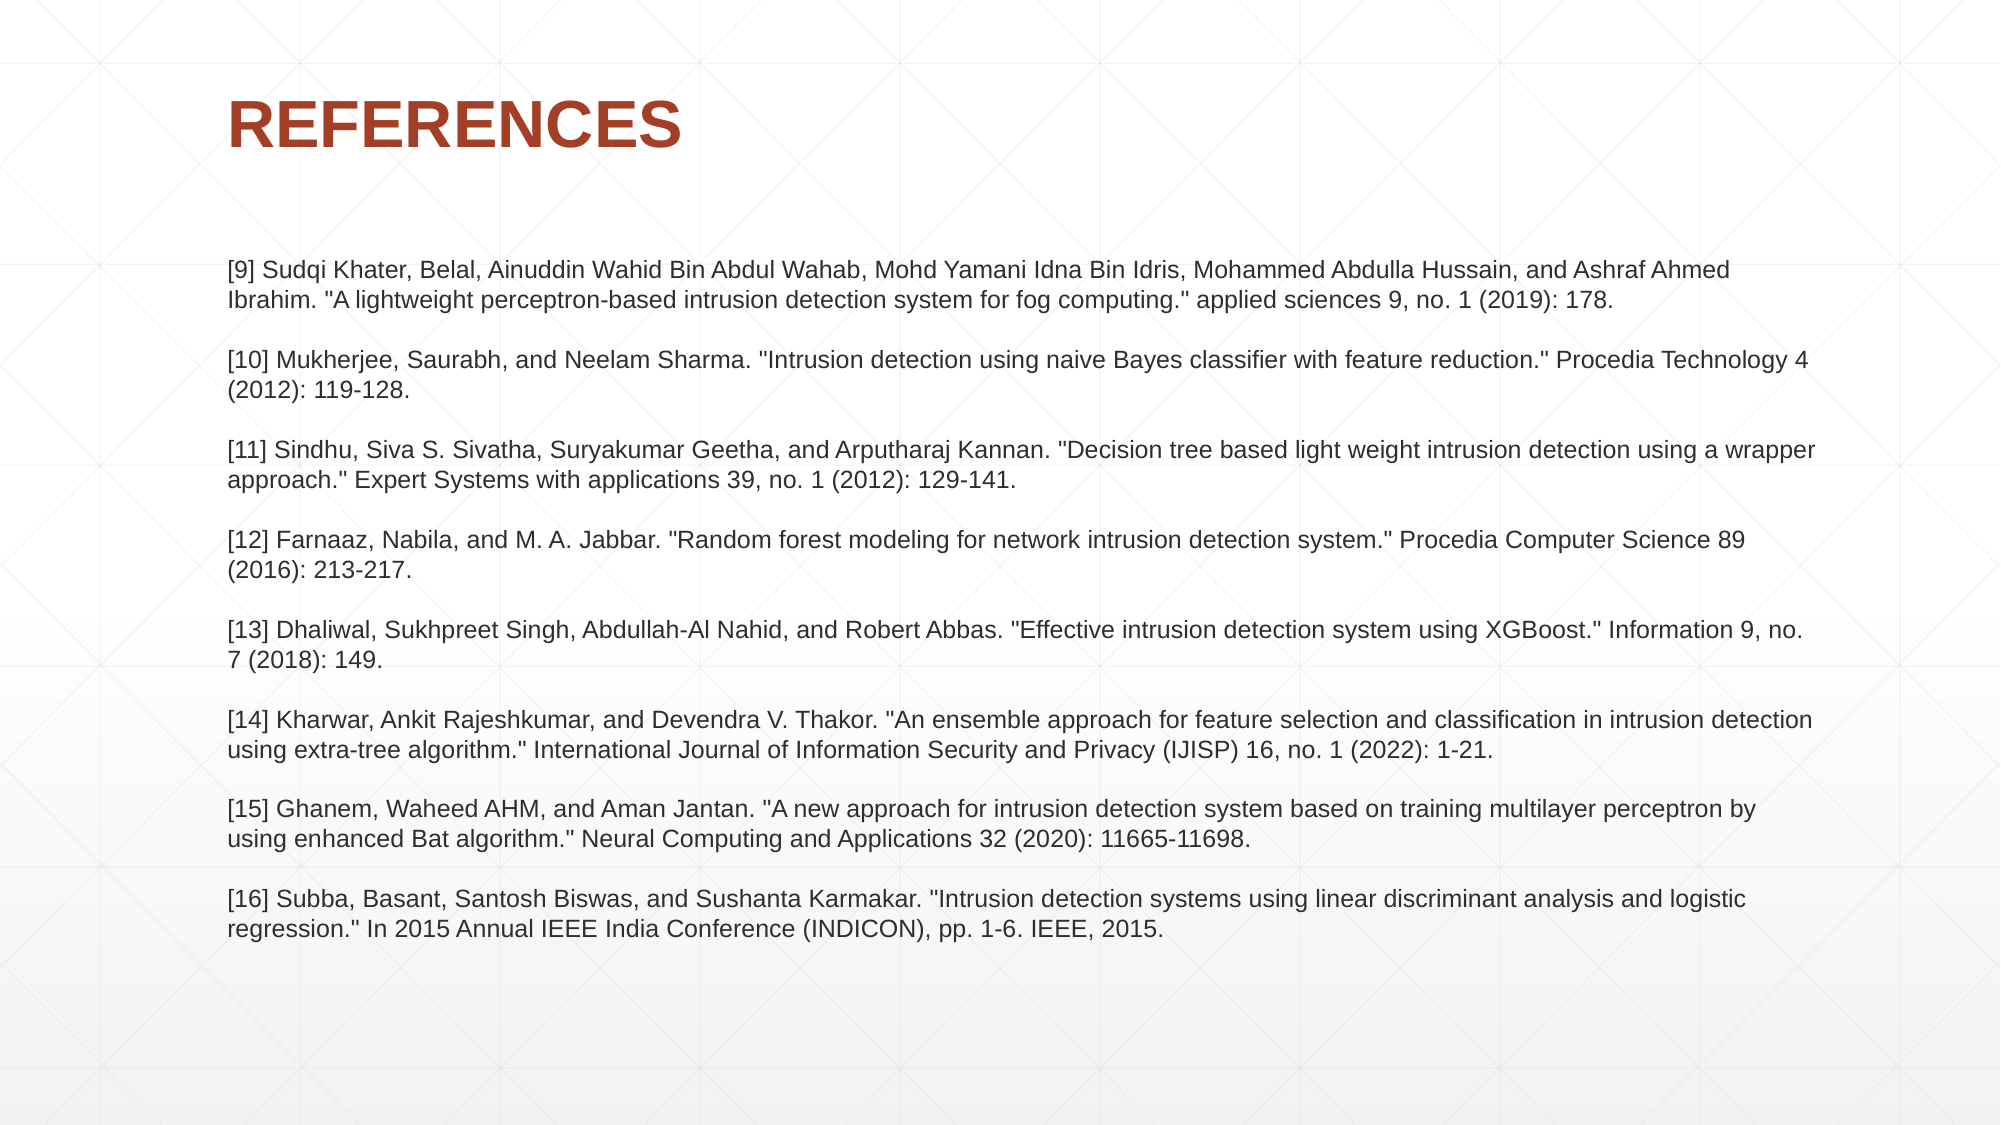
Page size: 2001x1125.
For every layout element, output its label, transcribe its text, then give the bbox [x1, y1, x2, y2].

text_box [9] Sudqi Khater, Belal, Ainuddin Wahid Bin Abdul Wahab, Mohd Yamani Idna Bin Idris, Mohammed Abdulla Hussain, and Ashraf Ahmed Ibrahim. "A lightweight perceptron-based intrusion detection system for fog computing." applied sciences 9, no. 1 (2019): 178. [10] Mukherjee, Saurabh, and Neelam Sharma. "Intrusion detection using naive Bayes classifier with feature reduction." Procedia Technology 4 (2012): 119-128. [11] Sindhu, Siva S. Sivatha, Suryakumar Geetha, and Arputharaj Kannan. "Decision tree based light weight intrusion detection using a wrapper approach." Expert Systems with applications 39, no. 1 (2012): 129-141. [12] Farnaaz, Nabila, and M. A. Jabbar. "Random forest modeling for network intrusion detection system." Procedia Computer Science 89 (2016): 213-217. [13] Dhaliwal, Sukhpreet Singh, Abdullah-Al Nahid, and Robert Abbas. "Effective intrusion detection system using XGBoost." Information 9, no. 7 (2018): 149. [14] Kharwar, Ankit Rajeshkumar, and Devendra V. Thakor. "An ensemble approach for feature selection and classification in intrusion detection using extra-tree algorithm." International Journal of Information Security and Privacy (IJISP) 16, no. 1 (2022): 1-21. [15] Ghanem, Waheed AHM, and Aman Jantan. "A new approach for intrusion detection system based on training multilayer perceptron by using enhanced Bat algorithm." Neural Computing and Applications 32 (2020): 11665-11698. [16] Subba, Basant, Santosh Biswas, and Sushanta Karmakar. "Intrusion detection systems using linear discriminant analysis and logistic regression." In 2015 Annual IEEE India Conference (INDICON), pp. 1-6. IEEE, 2015. [212, 246, 1836, 951]
text_box REFERENCES [212, 82, 1788, 172]
